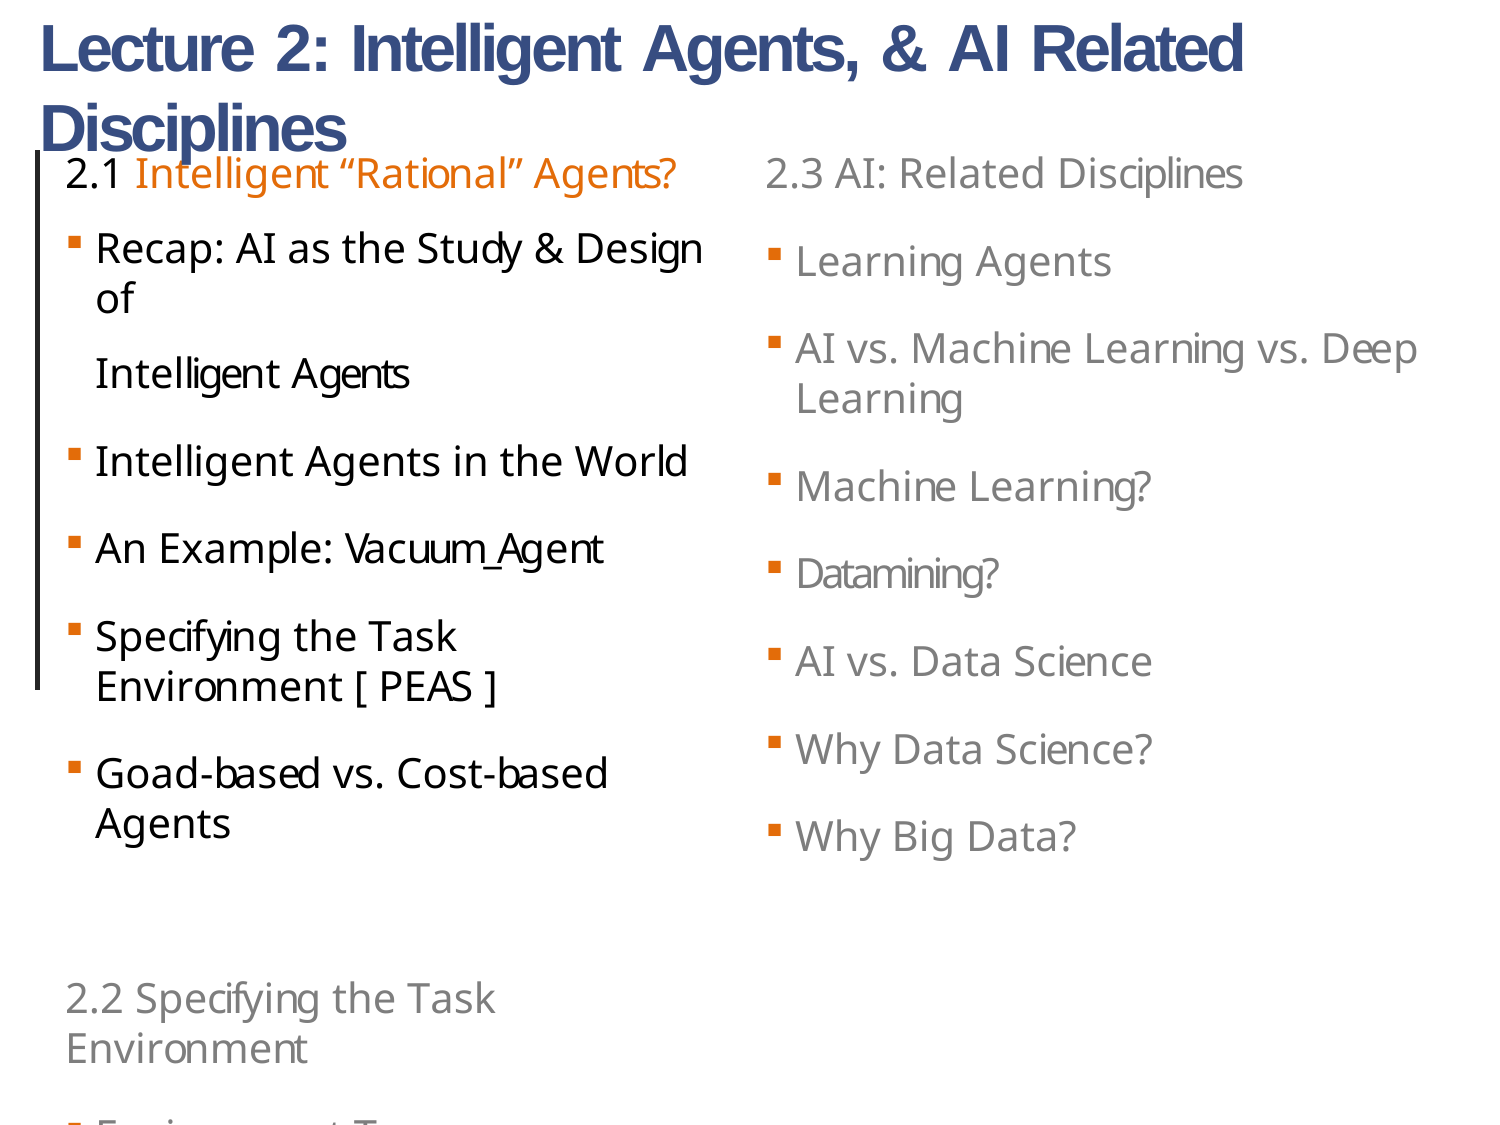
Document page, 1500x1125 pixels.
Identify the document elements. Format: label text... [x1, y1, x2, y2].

title Lecture 2: Intelligent Agents, & AI Related Disciplines [37, 3, 1484, 193]
text_box 2.3 AI: Related Disciplines Learning Agents AI vs. Machine Learning vs. Deep Learning Machine Learning? Datamining? AI vs. Data Science Why Data Science? Why Big Data? [763, 144, 1428, 860]
text_box 2.1 Intelligent “Rational” Agents? Recap: AI as the Study & Design of Intelligent Agents Intelligent Agents in the World An Example: Vacuum_Agent Specifying the Task Environment [ PEAS ] Goad-based vs. Cost-based Agents 2.2 Specifying the Task Environment Environment Types [62, 193, 708, 1125]
